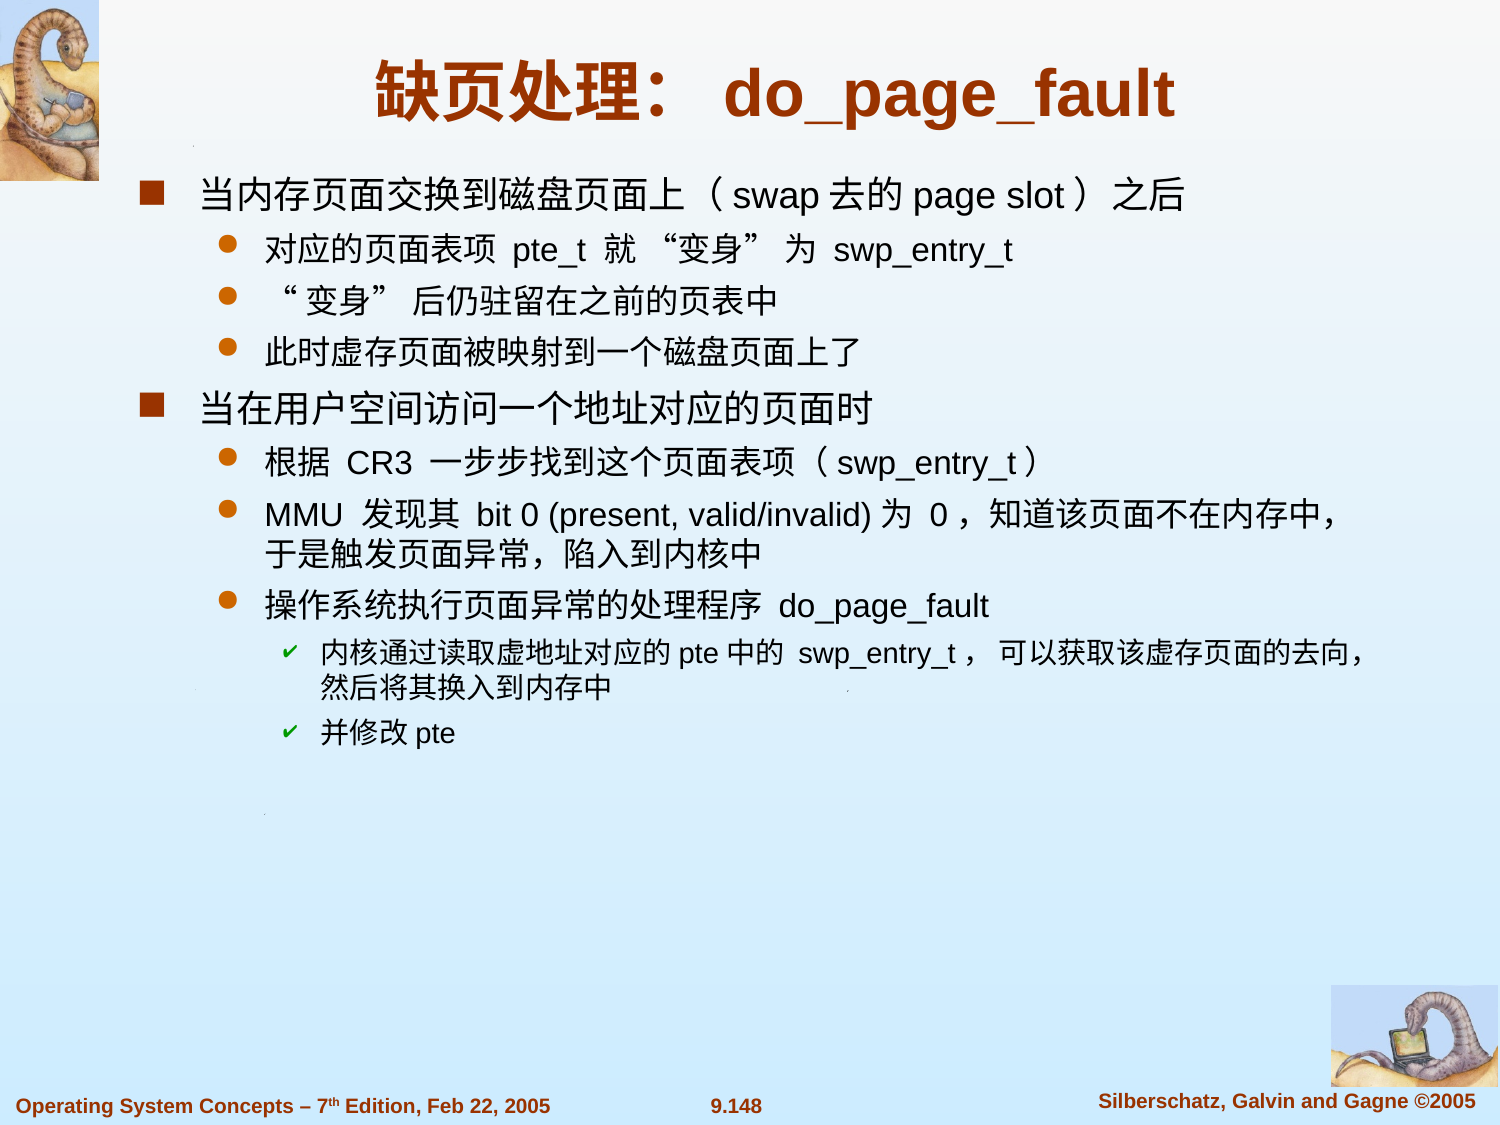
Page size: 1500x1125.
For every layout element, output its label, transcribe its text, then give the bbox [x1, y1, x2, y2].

picture [0, 0, 99, 181]
picture [1331, 985, 1498, 1087]
title 缺页处理：do_page_fault [112, 37, 1438, 138]
list 当内存页面交换到磁盘页面上（swap去的page slot）之后 对应的页面表项 pte_t 就 “变身” 为 swp_entry_t “变身” 后仍驻留在之前的页表中 此时虚存页面被映射到一个磁盘页面上了 当在用户空间访问一个地址对应的页面时 根据 CR3 一步步找到这个页面表项（swp_entry_t） MMU 发现其 bit 0 (present, valid/invalid)为 0，知道该页面不在内存中，于是触发页面异常，陷入到内核中 操作系统执行页面异常的处理程序 do_page_fault 内核通过读取虚地址对应的pte中的 swp_entry_t， 可以获取该虚存页面的去向，然后将其换入到内存中 并修改pte [127, 164, 1403, 1046]
